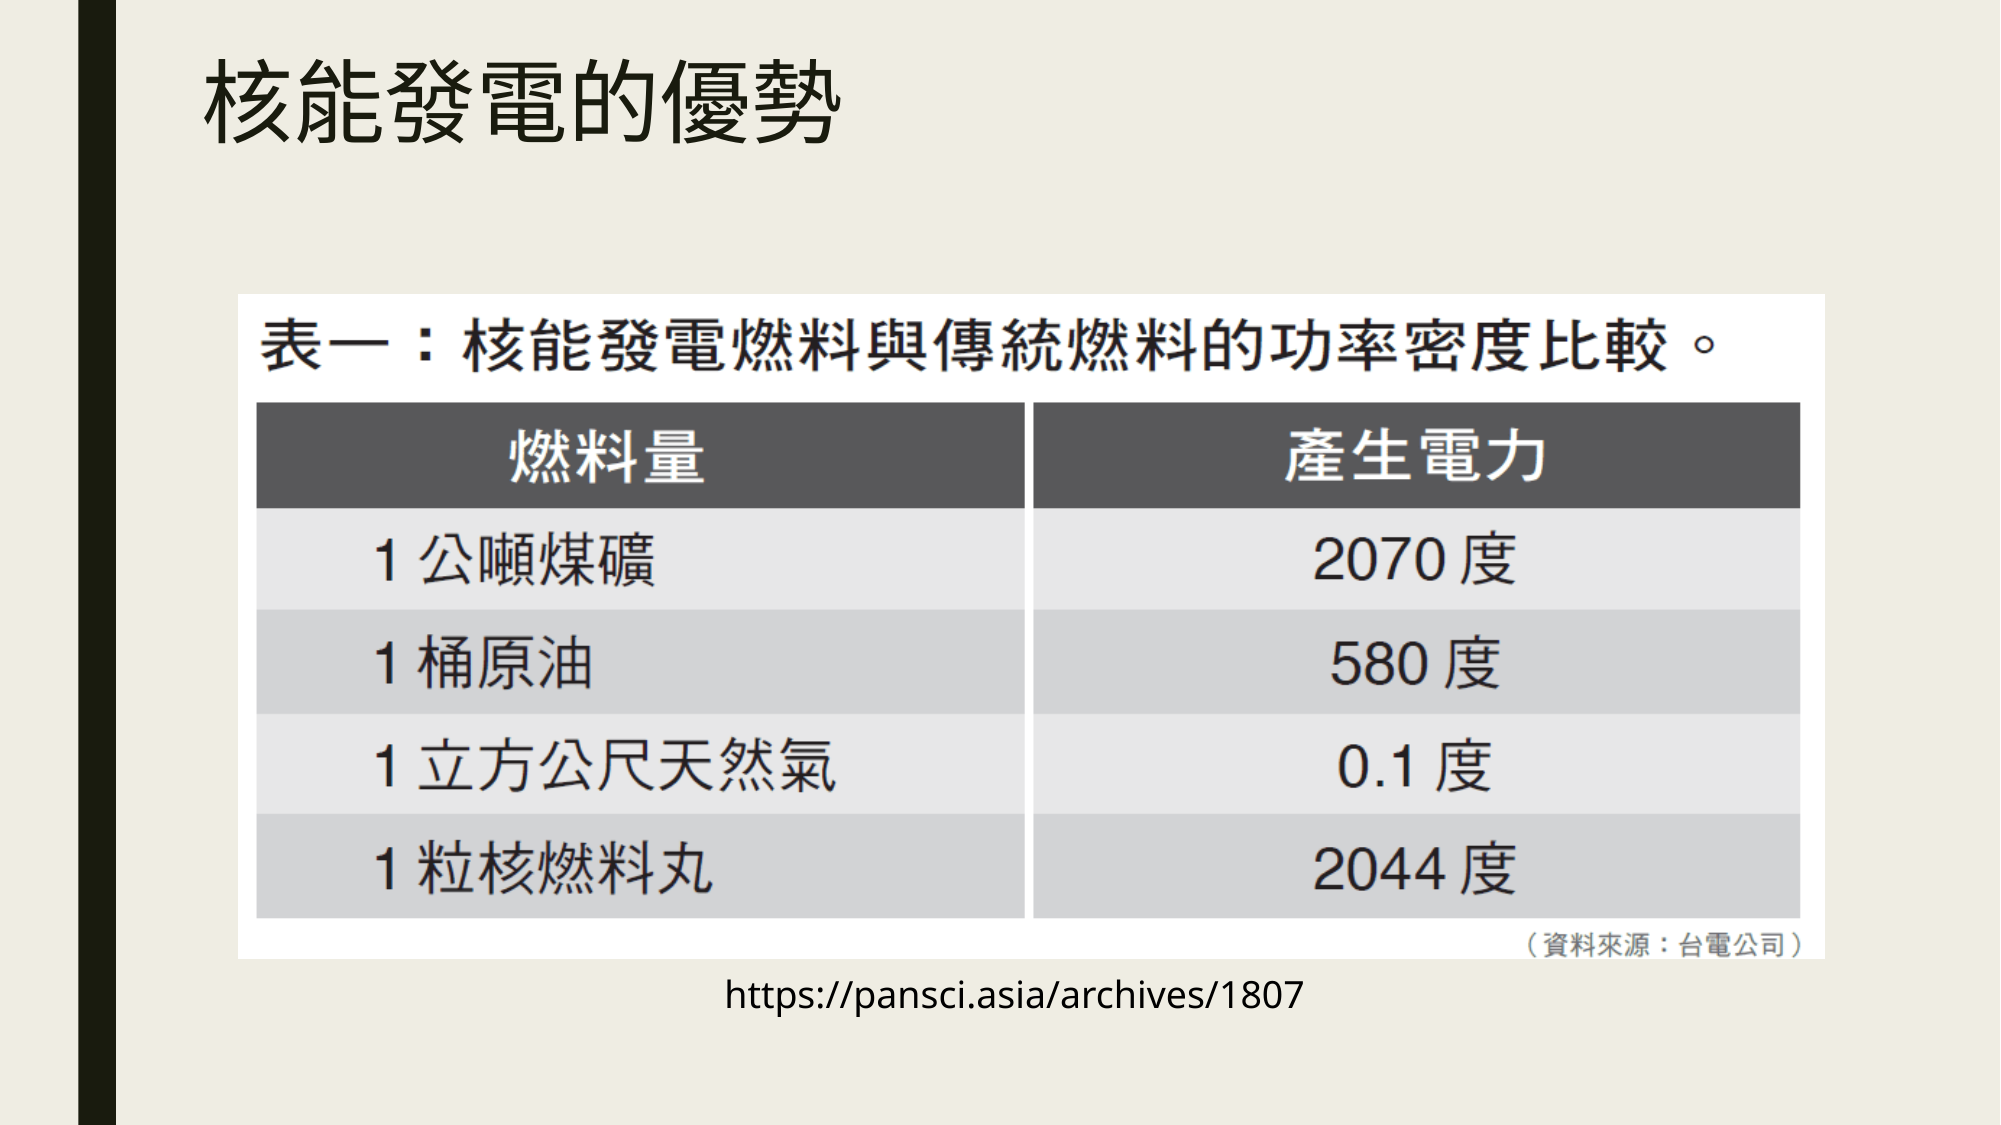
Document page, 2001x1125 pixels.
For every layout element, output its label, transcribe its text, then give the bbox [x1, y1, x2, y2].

picture [238, 294, 1825, 959]
text_box https://pansci.asia/archives/1807 [709, 963, 1321, 1023]
title 核能發電的優勢 [186, 51, 1762, 295]
